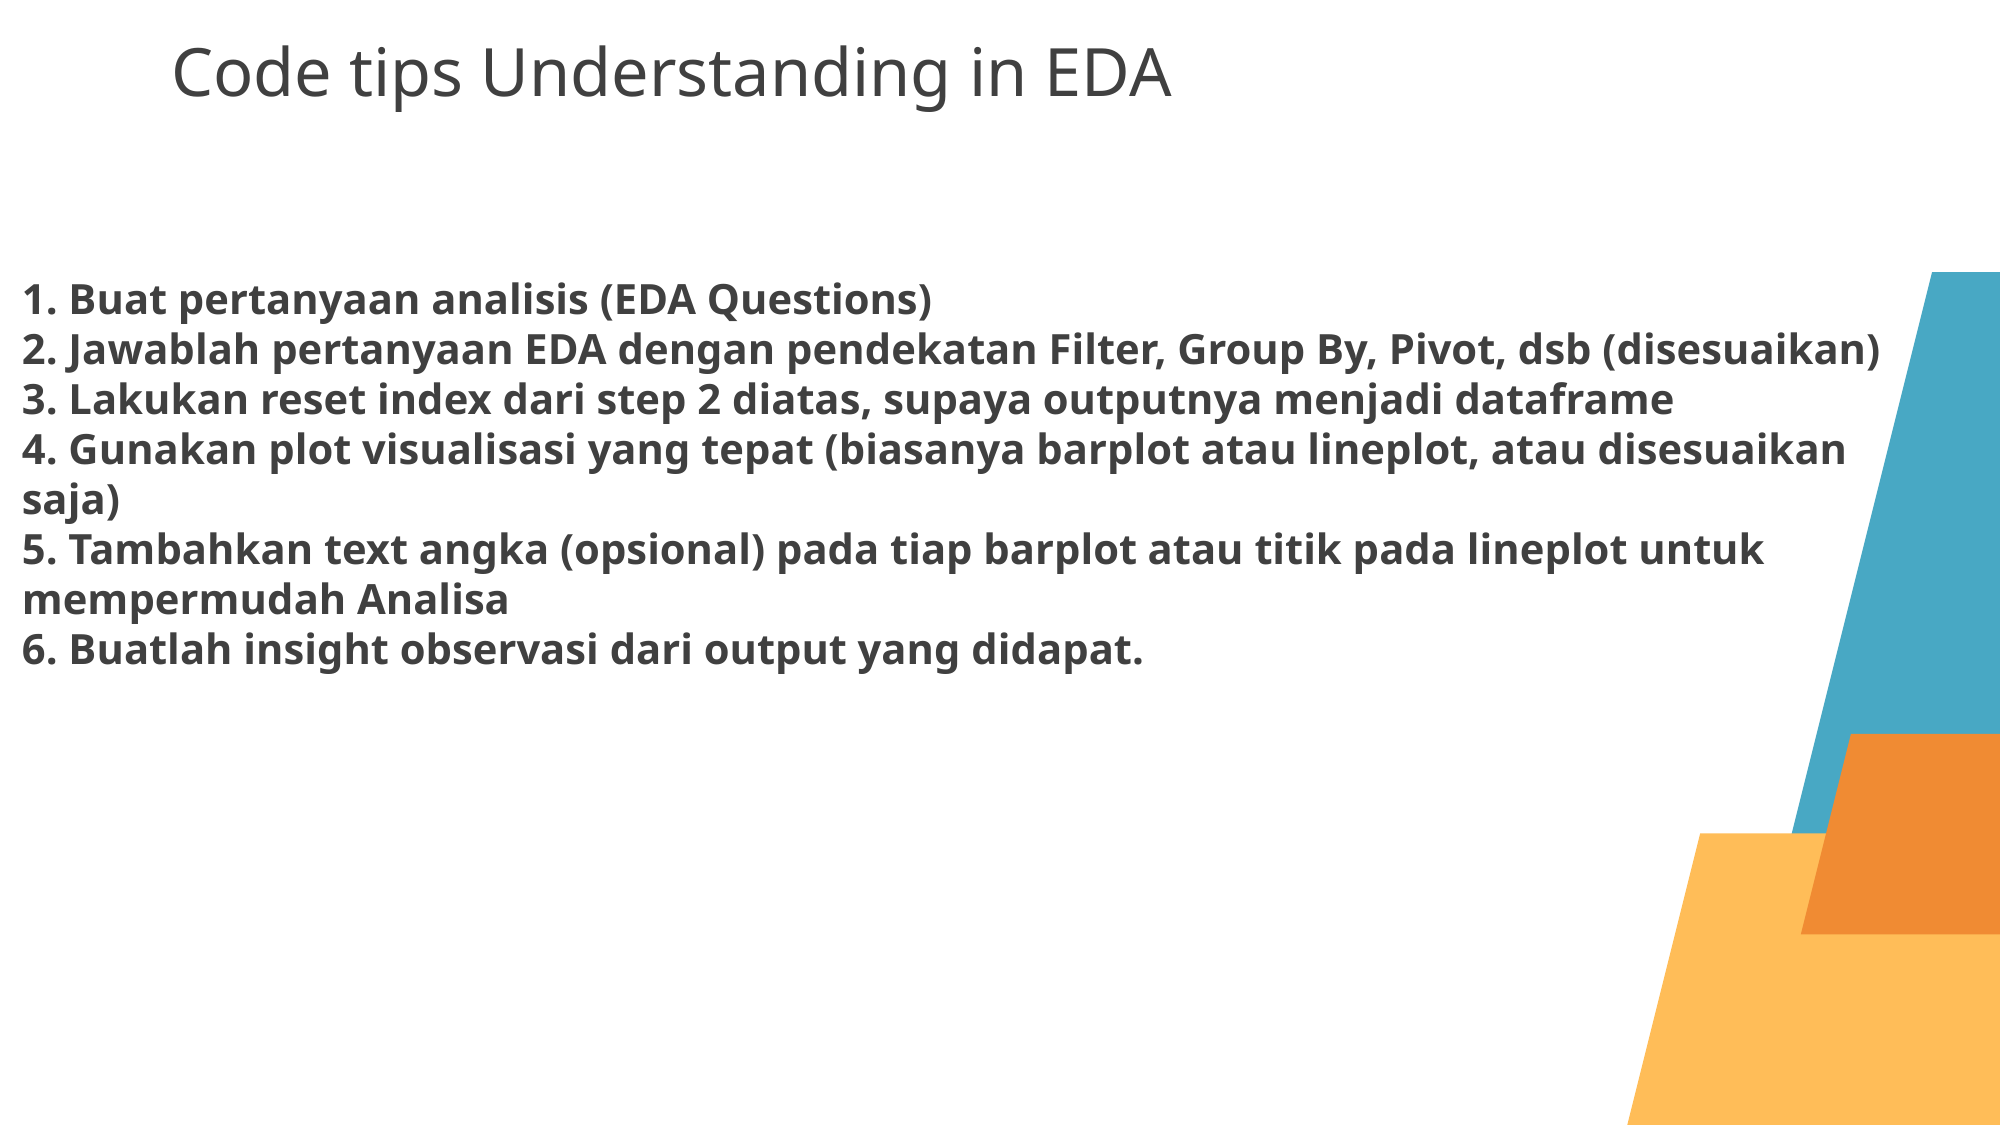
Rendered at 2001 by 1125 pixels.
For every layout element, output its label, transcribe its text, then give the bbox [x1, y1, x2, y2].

text_box 1. Buat pertanyaan analisis (EDA Questions) 2. Jawablah pertanyaan EDA dengan pendekatan Filter, Group By, Pivot, dsb (disesuaikan) 3. Lakukan reset index dari step 2 diatas, supaya outputnya menjadi dataframe 4. Gunakan plot visualisasi yang tepat (biasanya barplot atau lineplot, atau disesuaikan saja) 5. Tambahkan text angka (opsional) pada tiap barplot atau titik pada lineplot untuk mempermudah Analisa 6. Buatlah insight observasi dari output yang didapat. [19, 270, 1621, 673]
title Code tips Understanding in EDA [168, 27, 1832, 218]
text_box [1620, 271, 2000, 1125]
